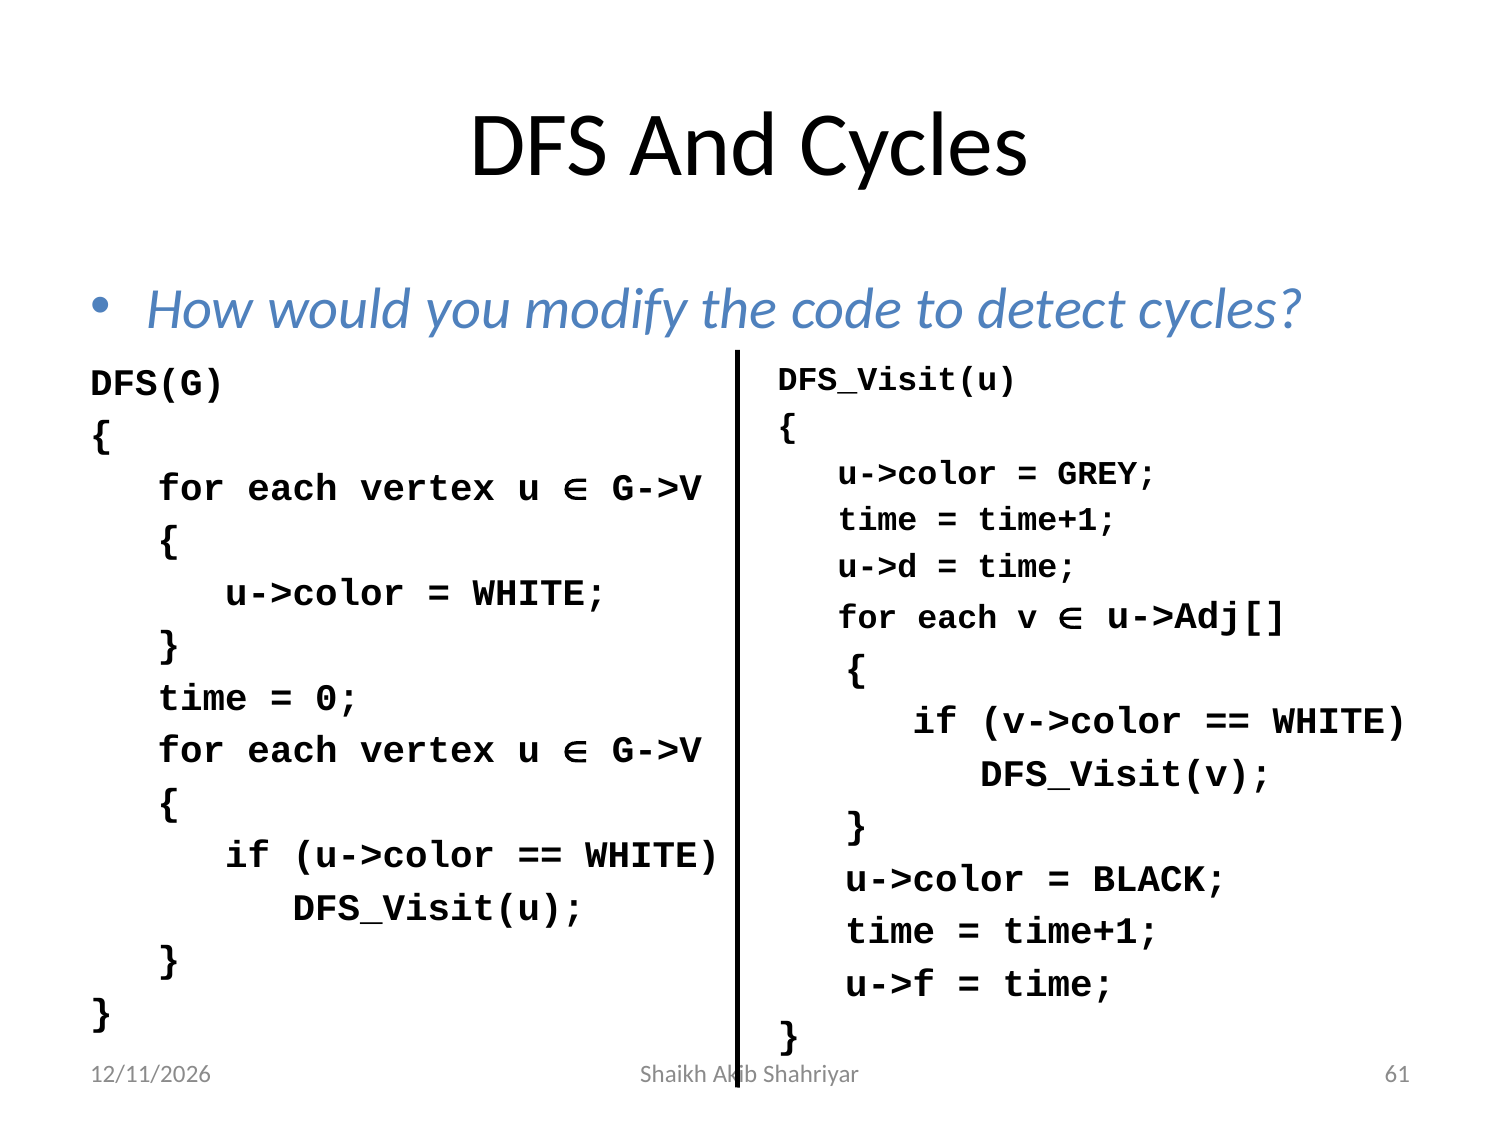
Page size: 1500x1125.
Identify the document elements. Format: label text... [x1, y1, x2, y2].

text_box DFS_Visit(u) { u->color = GREY; time = time+1; u->d = time; for each v  u->Adj[] { if (v->color == WHITE) DFS_Visit(v); } u->color = BLACK; time = time+1; u->f = time; } [762, 350, 1425, 1063]
list How would you modify the code to detect cycles? [75, 262, 1425, 1005]
slide_number 61 [1074, 1042, 1425, 1103]
text_box DFS(G) { for each vertex u  G->V { u->color = WHITE; } time = 0; for each vertex u  G->V { if (u->color == WHITE) DFS_Visit(u); } } [74, 350, 737, 1063]
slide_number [75, 1042, 425, 1103]
footer Shaikh Akib Shahriyar [512, 1042, 988, 1103]
title DFS And Cycles [75, 45, 1425, 233]
